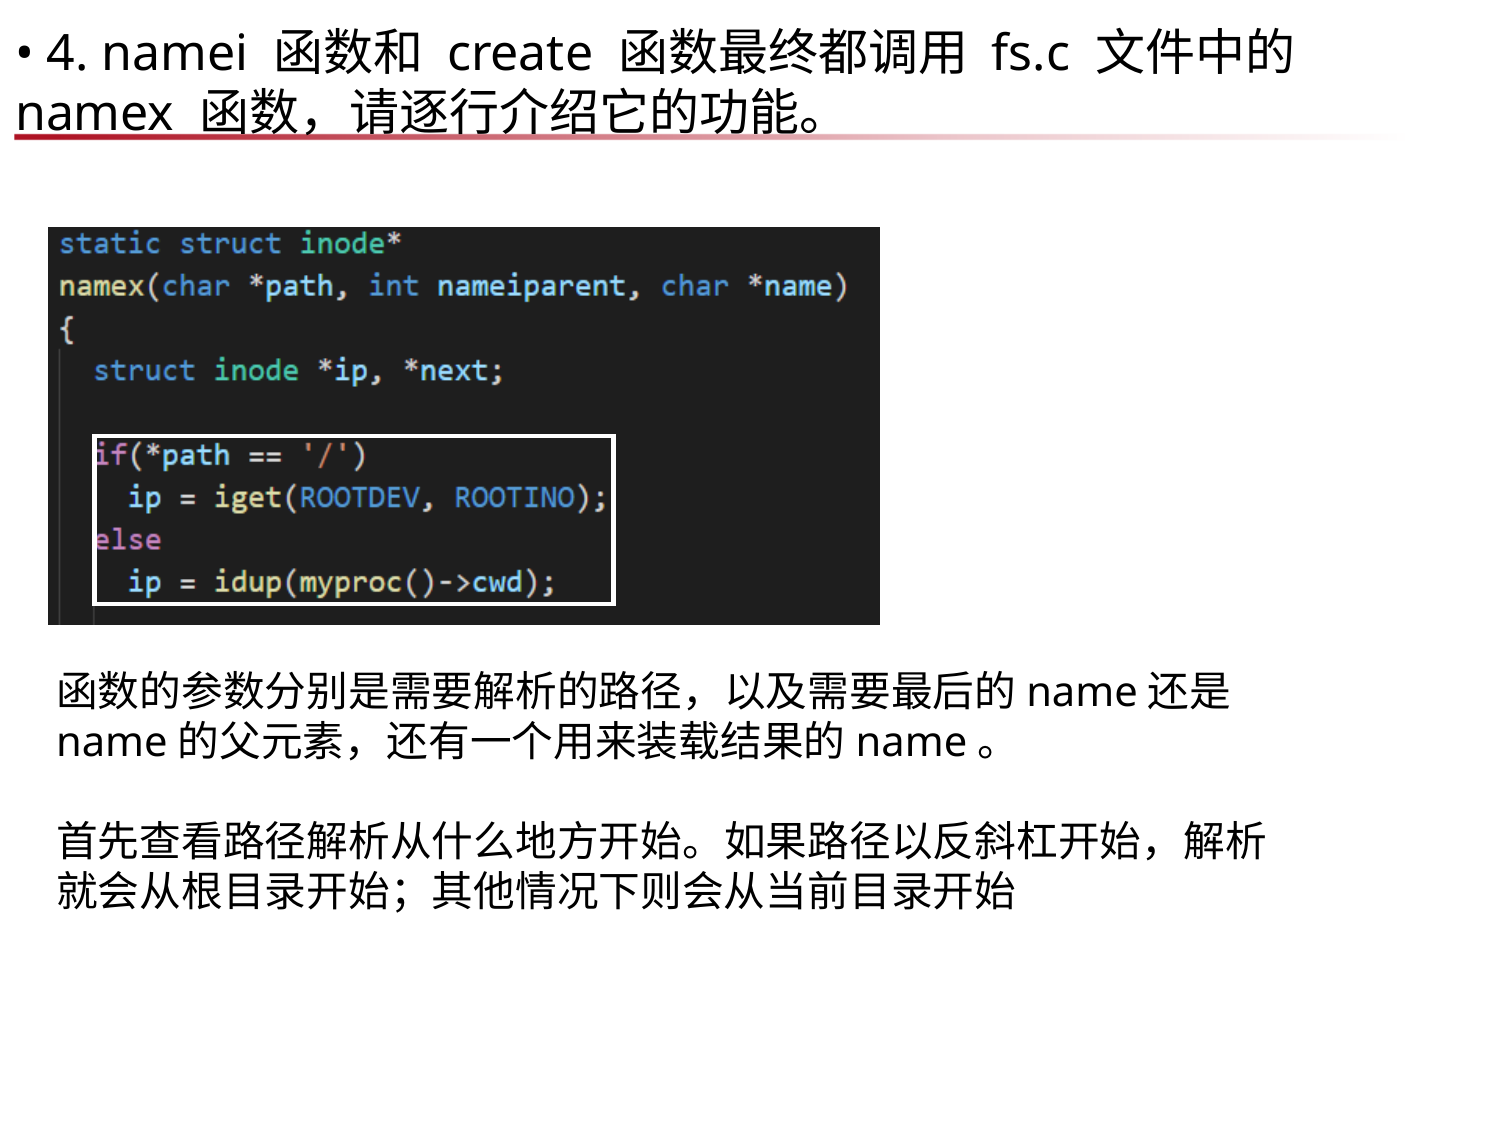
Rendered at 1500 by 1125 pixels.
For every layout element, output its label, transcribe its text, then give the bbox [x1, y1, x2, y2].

title • 4. namei 函数和 create 函数最终都调用 fs.c 文件中的namex 函数，请逐行介绍它的功能。 [0, 16, 1351, 205]
picture [13, 108, 1500, 625]
text_box 函数的参数分别是需要解析的路径，以及需要最后的name还是name的父元素，还有一个用来装载结果的name。 首先查看路径解析从什么地方开始。如果路径以反斜杠开始，解析就会从根目录开始；其他情况下则会从当前目录开始 [41, 656, 1289, 922]
